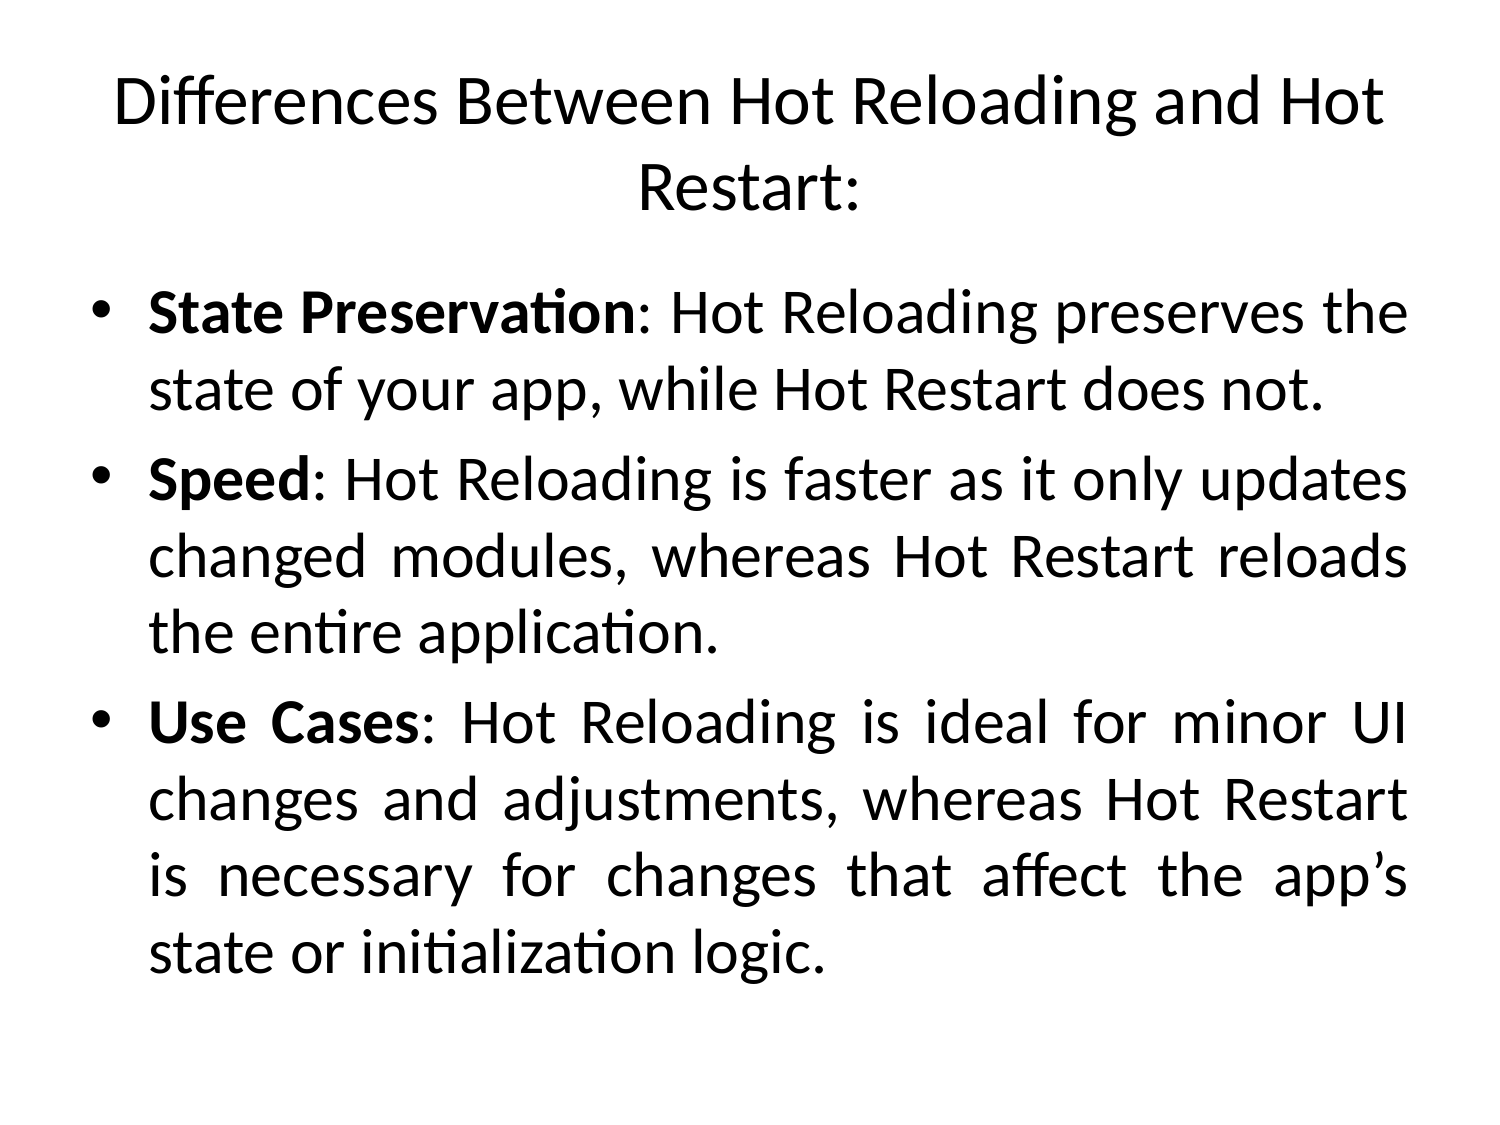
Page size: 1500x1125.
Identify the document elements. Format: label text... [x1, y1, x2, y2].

title Differences Between Hot Reloading and Hot Restart: [75, 45, 1425, 233]
list State Preservation: Hot Reloading preserves the state of your app, while Hot Restart does not. Speed: Hot Reloading is faster as it only updates changed modules, whereas Hot Restart reloads the entire application. Use Cases: Hot Reloading is ideal for minor UI changes and adjustments, whereas Hot Restart is necessary for changes that affect the app’s state or initialization logic. [75, 262, 1425, 1005]
